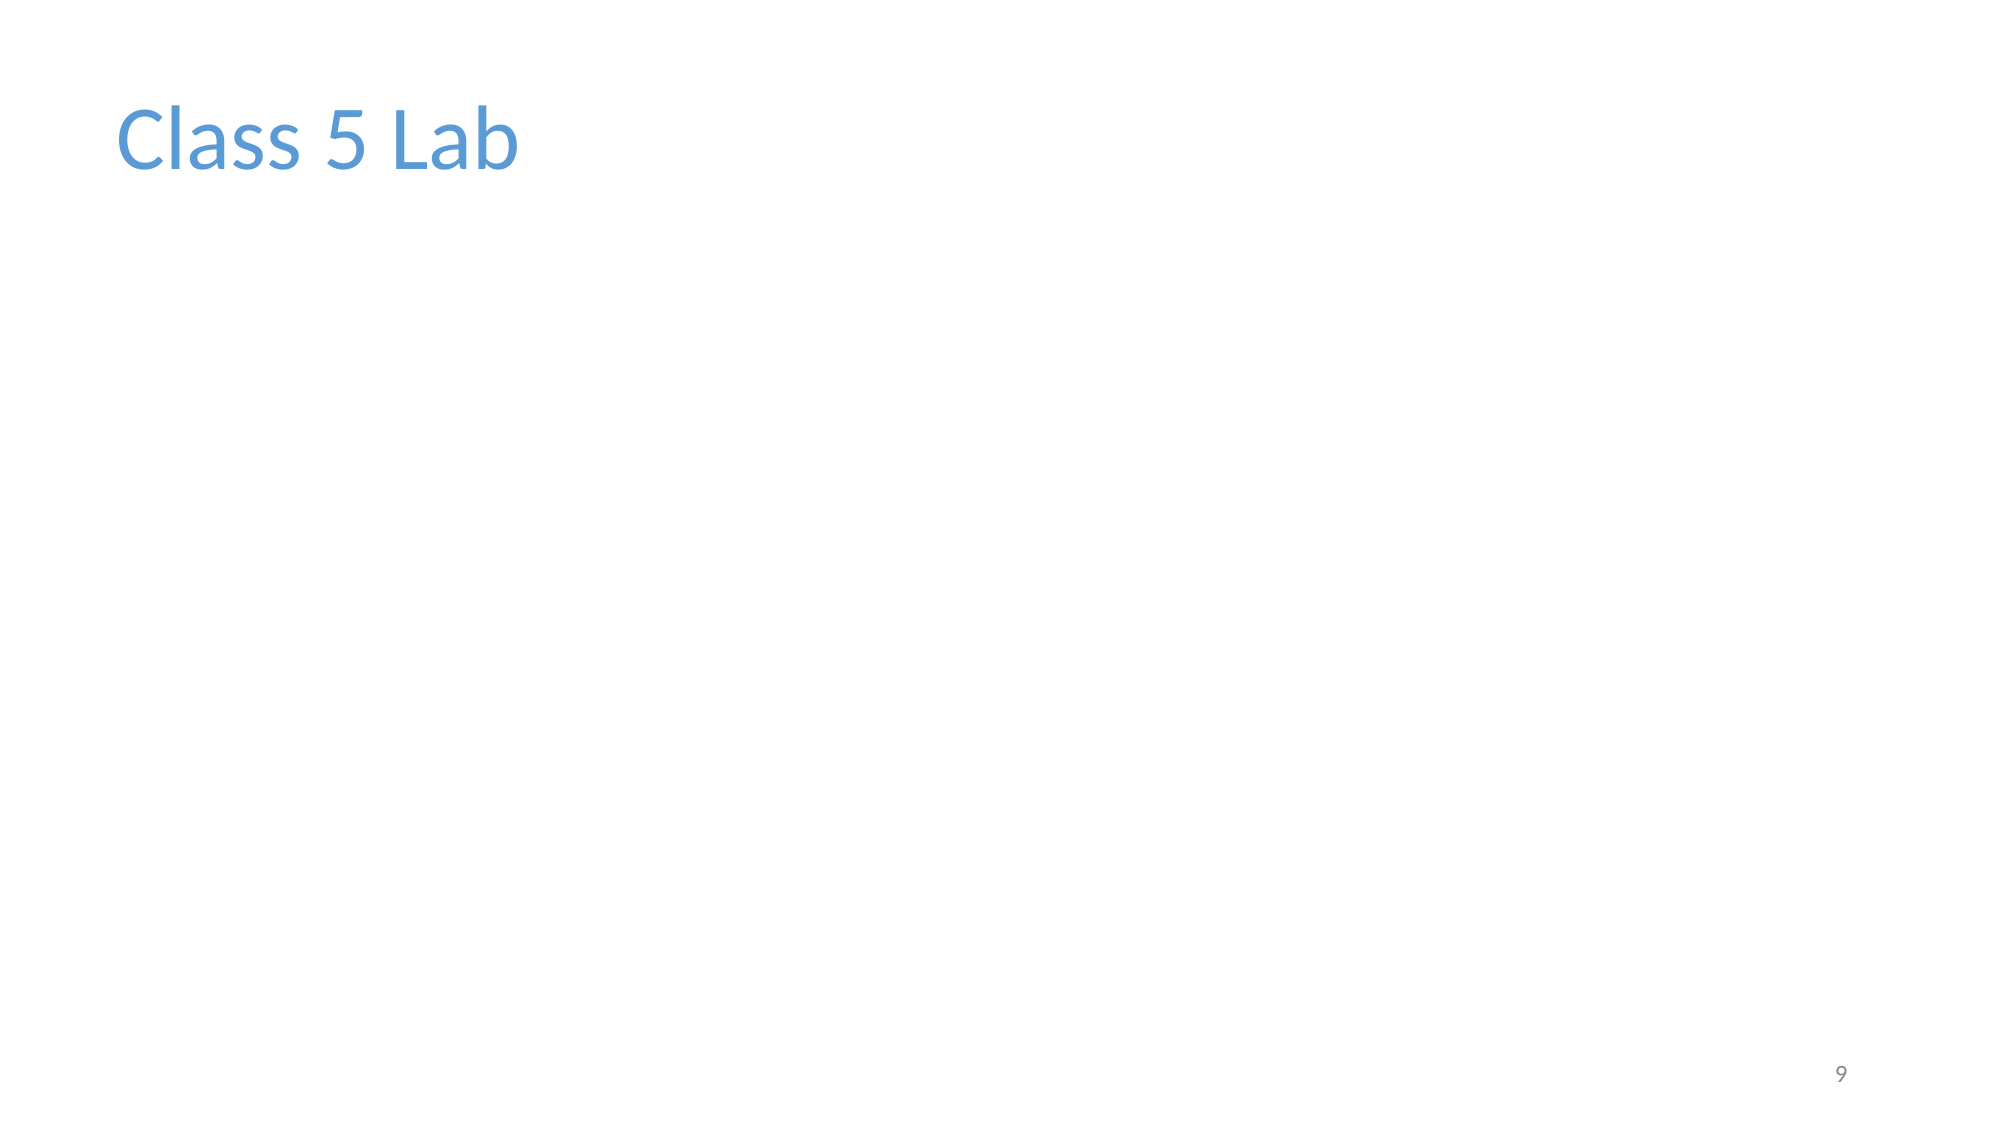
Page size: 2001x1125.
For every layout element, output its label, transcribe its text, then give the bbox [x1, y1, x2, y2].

slide_number ‹#› [1412, 1042, 1863, 1103]
text_box Class 5 Lab [101, 47, 1602, 232]
